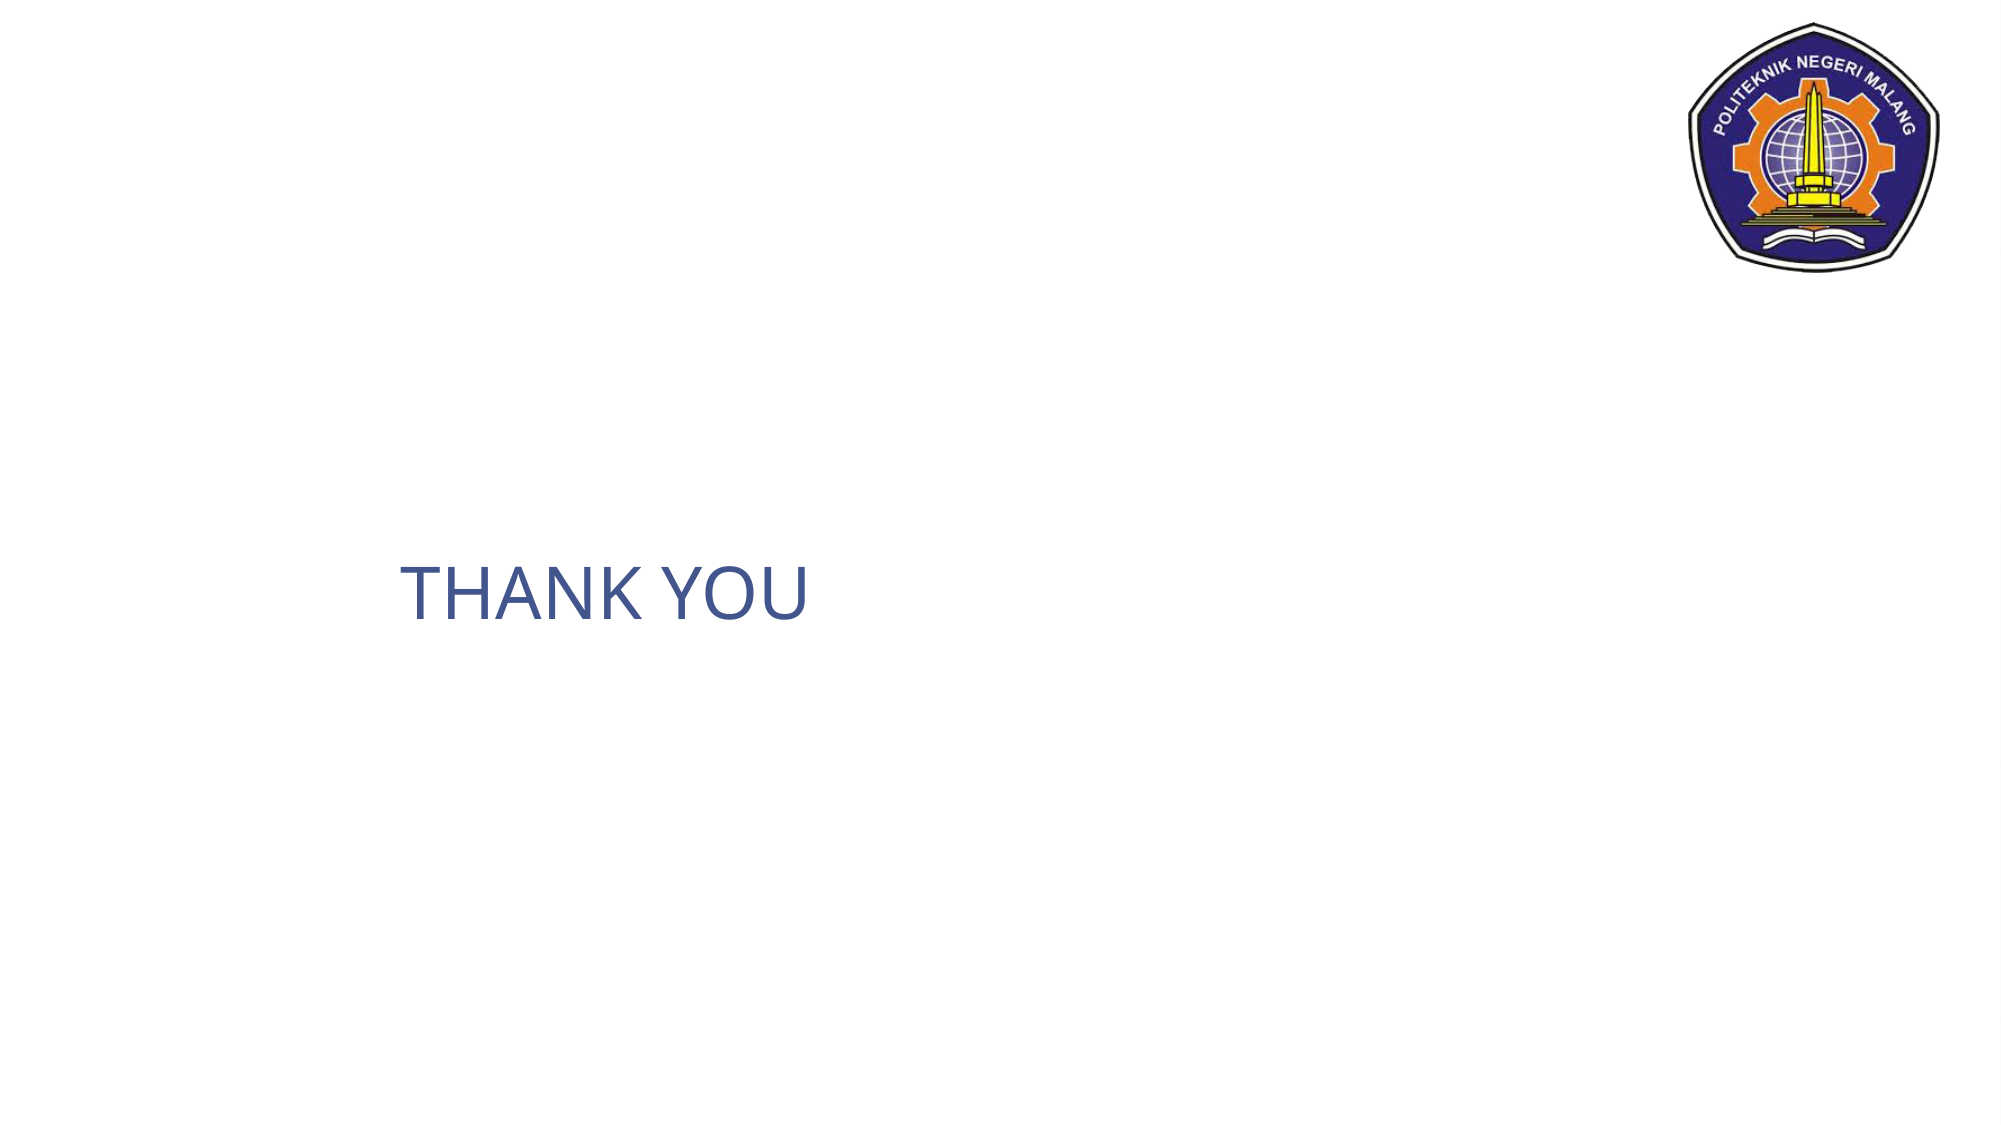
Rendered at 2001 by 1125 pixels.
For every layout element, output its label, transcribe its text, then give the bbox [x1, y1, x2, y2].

picture [1688, 22, 1940, 273]
title Thank you [385, 468, 1638, 713]
